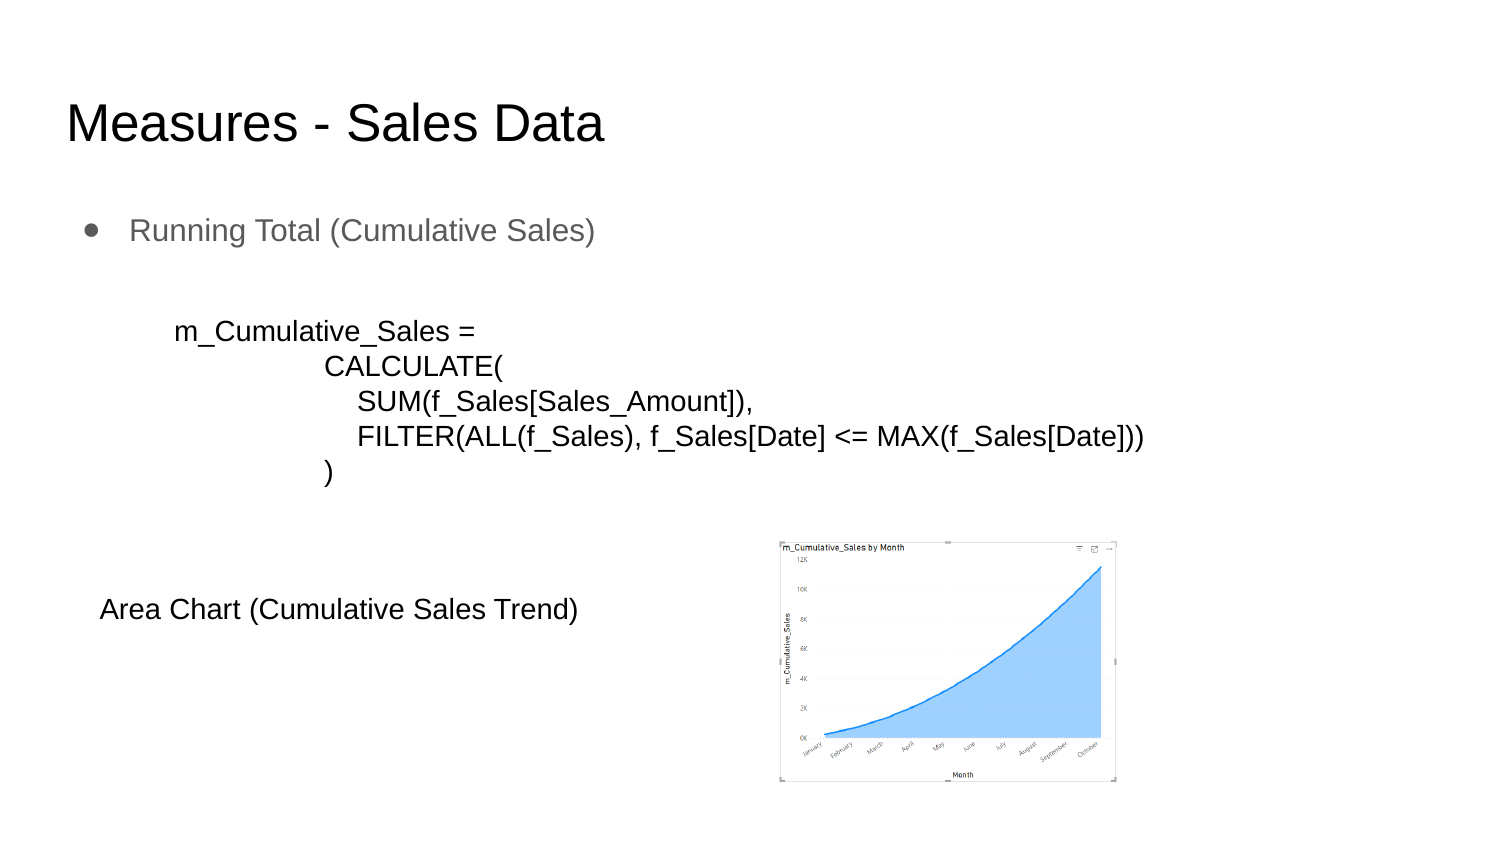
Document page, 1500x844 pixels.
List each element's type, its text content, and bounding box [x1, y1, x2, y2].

text_box Area Chart (Cumulative Sales Trend) [51, 574, 628, 640]
title Measures - Sales Data [51, 72, 1449, 167]
text_box m_Cumulative_Sales = CALCULATE( SUM(f_Sales[Sales_Amount]), FILTER(ALL(f_Sales), f_Sales[Date] <= MAX(f_Sales[Date])) ) [159, 297, 1358, 503]
list Running Total (Cumulative Sales) [51, 189, 1449, 263]
picture [777, 539, 1119, 784]
